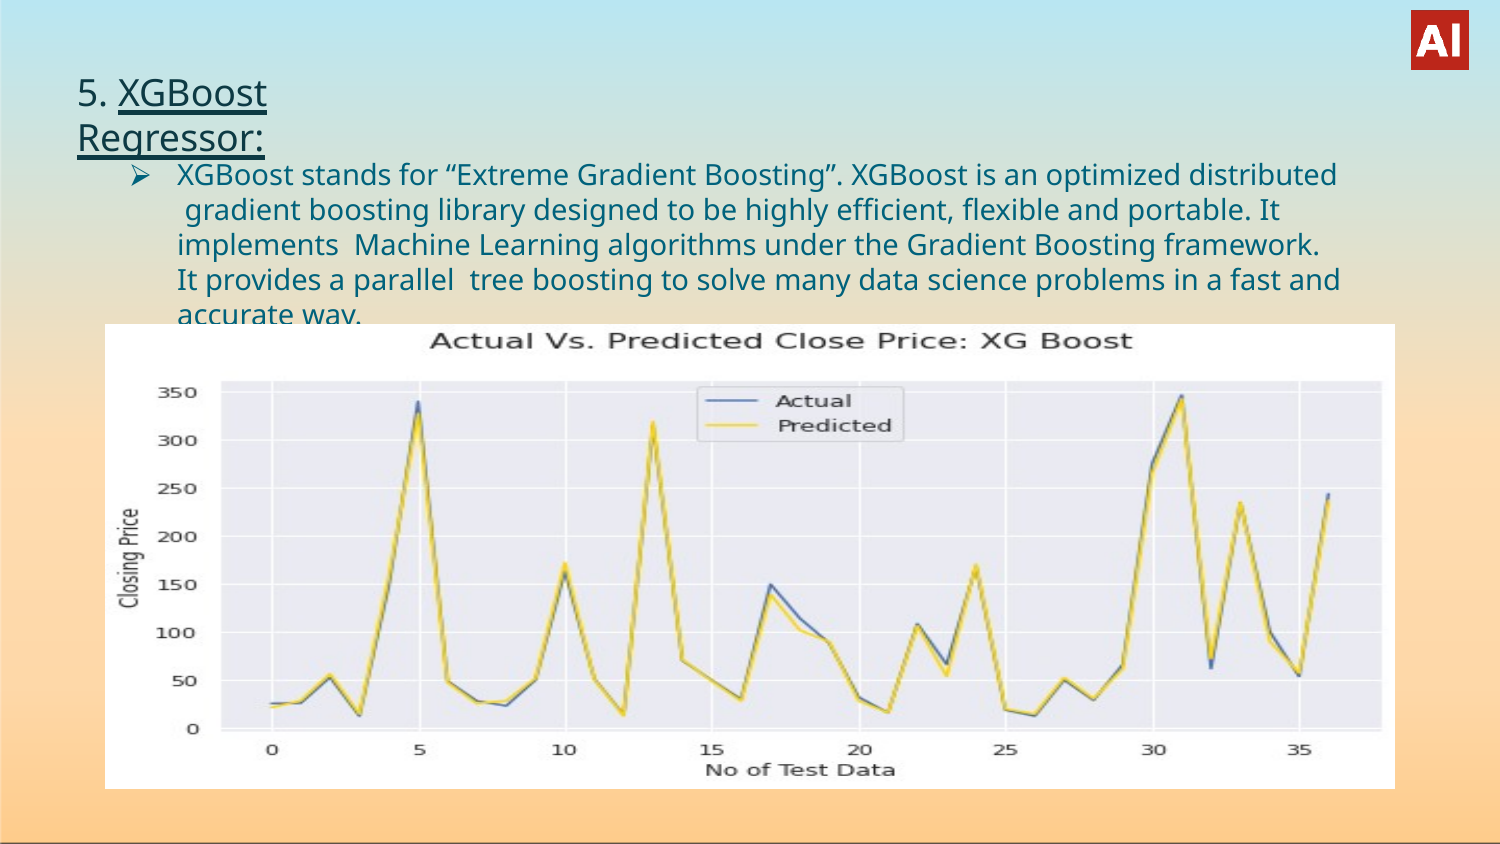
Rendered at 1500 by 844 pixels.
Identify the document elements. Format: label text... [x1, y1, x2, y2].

title 5. XGBoost Regressor: [74, 67, 465, 211]
text_box XGBoost stands for “Extreme Gradient Boosting”. XGBoost is an optimized distributed gradient boosting library designed to be highly efficient, flexible and portable. It implements Machine Learning algorithms under the Gradient Boosting framework. It provides a parallel tree boosting to solve many data science problems in a fast and accurate way. [128, 154, 1347, 323]
picture [0, 0, 1500, 844]
